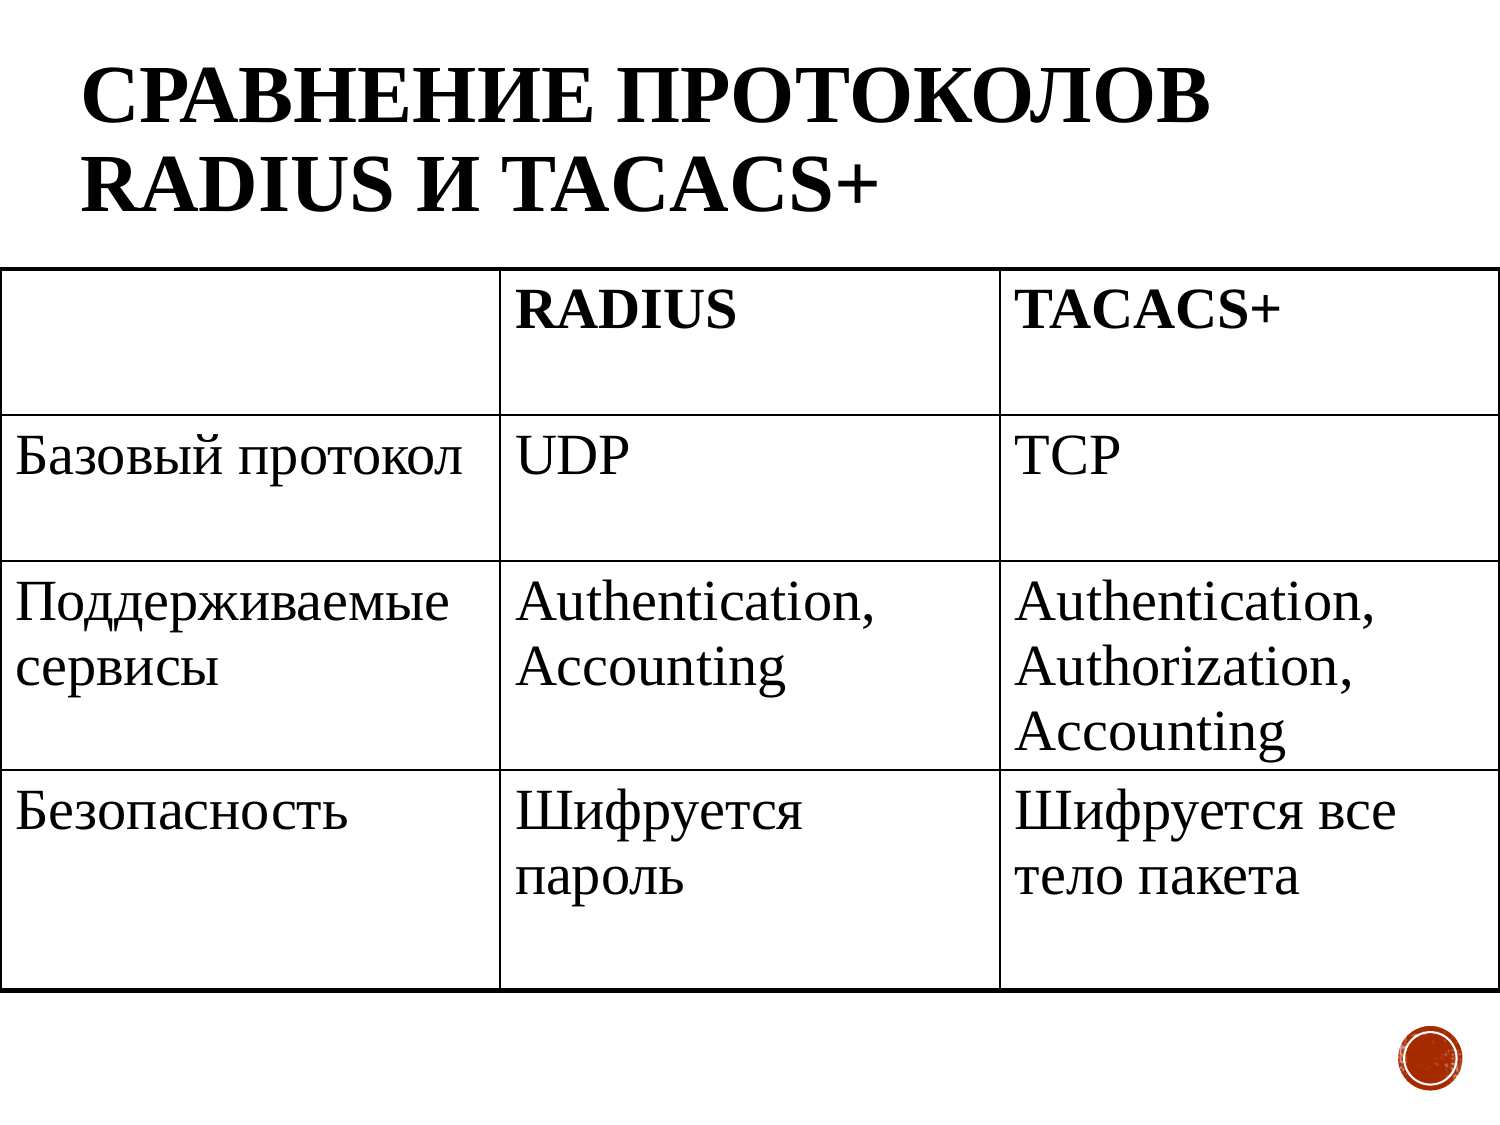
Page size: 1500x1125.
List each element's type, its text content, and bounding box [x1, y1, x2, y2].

title Сравнение протоколов RADIUS и TACACS+ [64, 42, 1340, 238]
table_header [2, 271, 499, 414]
table_cell TCP [1001, 416, 1498, 560]
table_cell Поддерживаемые сервисы [2, 562, 499, 769]
table_cell Безопасность [2, 771, 499, 988]
table_header TACACS+ [1001, 271, 1498, 414]
table_cell Шифруется все тело пакета [1001, 771, 1498, 988]
table_cell Authentication, Accounting [501, 562, 999, 769]
table_cell Базовый протокол [2, 416, 499, 560]
table_cell Authentication, Authorization, Accounting [1001, 562, 1498, 769]
table_cell Шифруется пароль [501, 771, 999, 988]
table_cell UDP [501, 416, 999, 560]
table_header RADIUS [501, 271, 999, 414]
